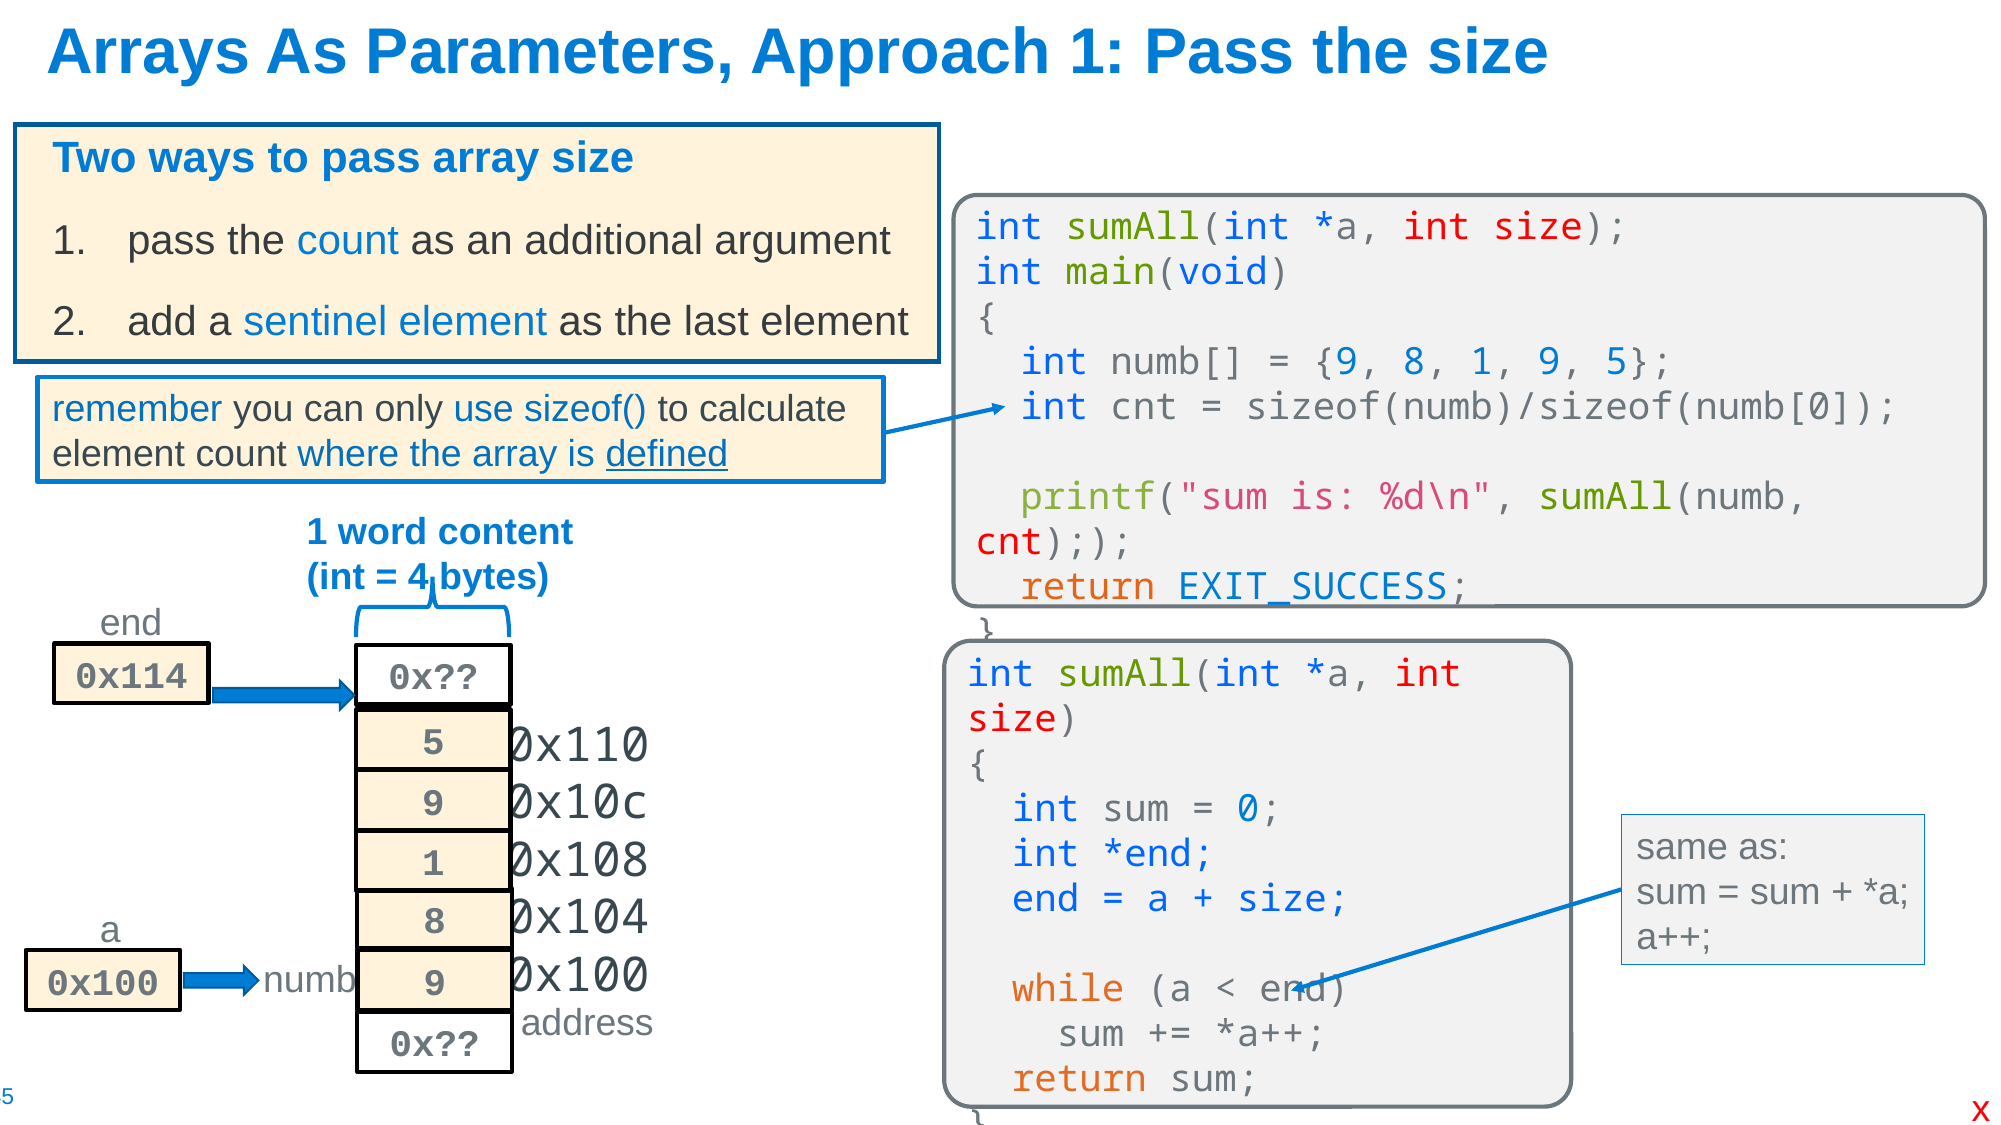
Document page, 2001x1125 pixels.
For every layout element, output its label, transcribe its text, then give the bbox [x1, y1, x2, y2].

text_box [37, 377, 1006, 484]
text_box [14, 123, 940, 362]
text_box same as: sum = sum + *a; a++; [1621, 814, 1925, 965]
list Two ways to pass array size pass the count as an additional argument add a sentinel element as the last element [37, 111, 960, 353]
text_box x [1956, 1076, 2000, 1125]
title Arrays As Parameters, Approach 1: Pass the size [31, 21, 1957, 95]
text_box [1291, 890, 1621, 991]
text_box int sumAll(int *a, int size); int main(void) { int numb[] = {9, 8, 1, 9, 5}; int cnt = sizeof(numb)/sizeof(numb[0]); printf("sum is: %d\n", sumAll(numb, cnt);); return EXIT_SUCCESS; } [953, 194, 1985, 607]
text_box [25, 499, 743, 1073]
text_box int sumAll(int *a, int size) { int sum = 0; int *end; end = a + size; while (a < end) sum += *a++; return sum; } [944, 640, 1572, 1107]
